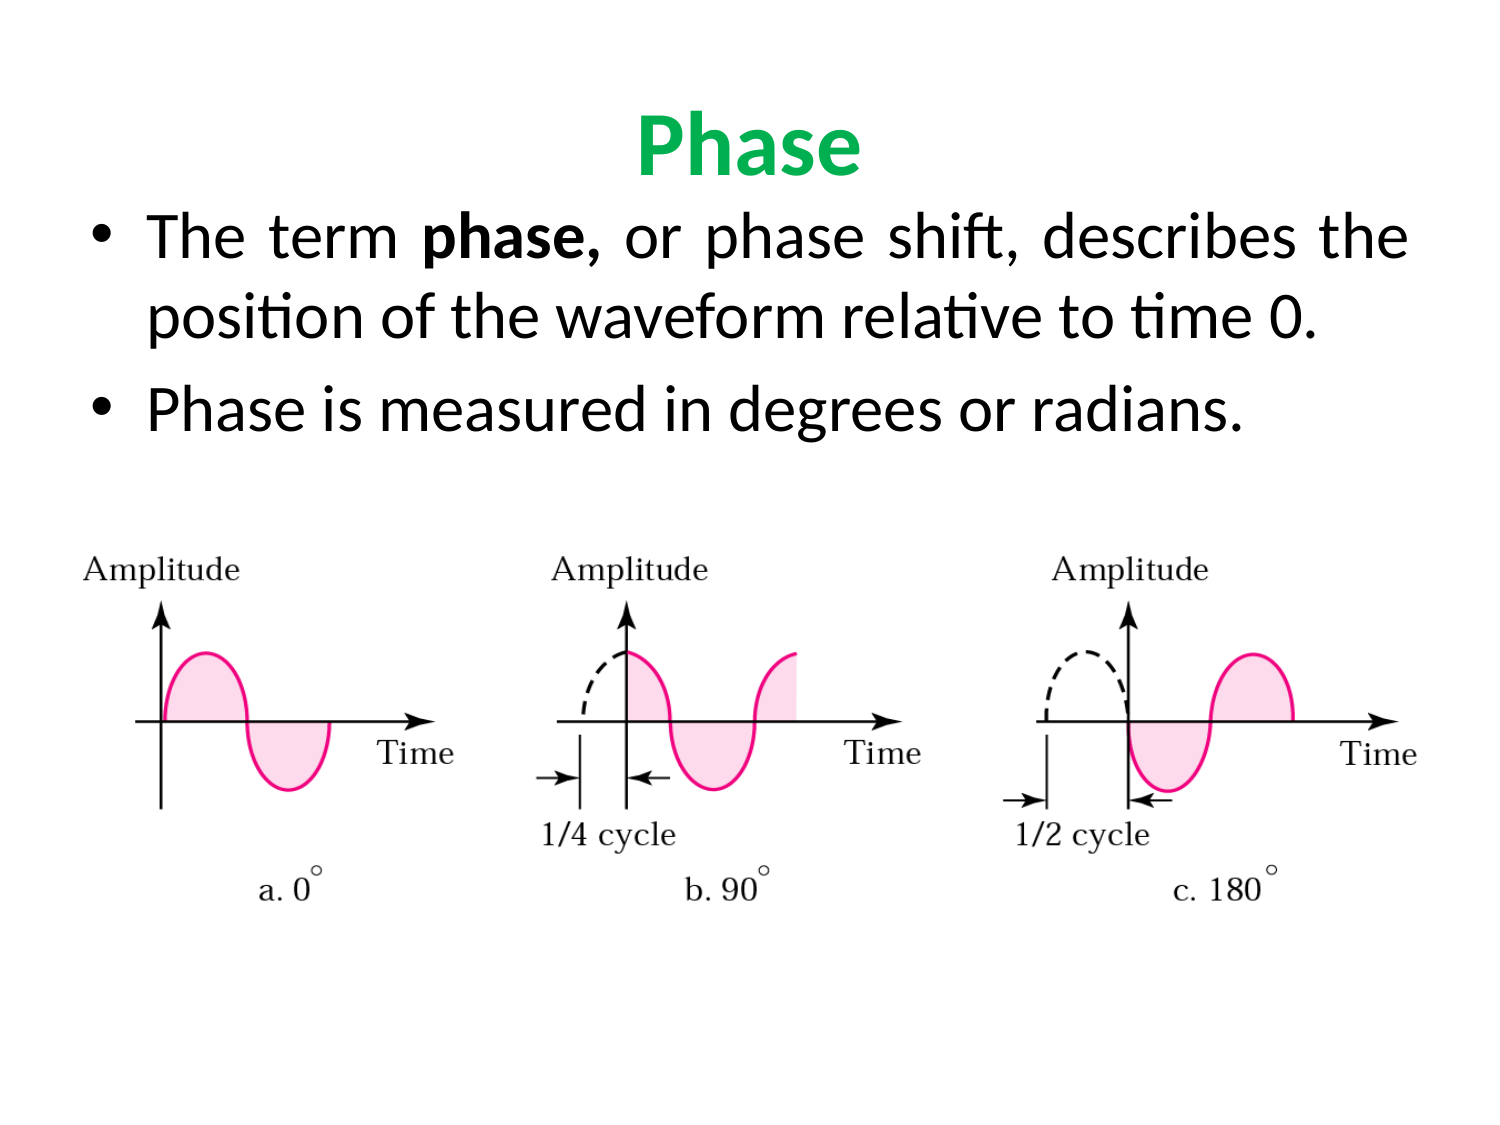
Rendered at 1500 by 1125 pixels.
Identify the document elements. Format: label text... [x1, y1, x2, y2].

list The term phase, or phase shift, describes the position of the waveform relative to time 0. Phase is measured in degrees or radians. [75, 184, 1425, 1005]
title Phase [75, 45, 1425, 184]
picture [81, 550, 1419, 910]
